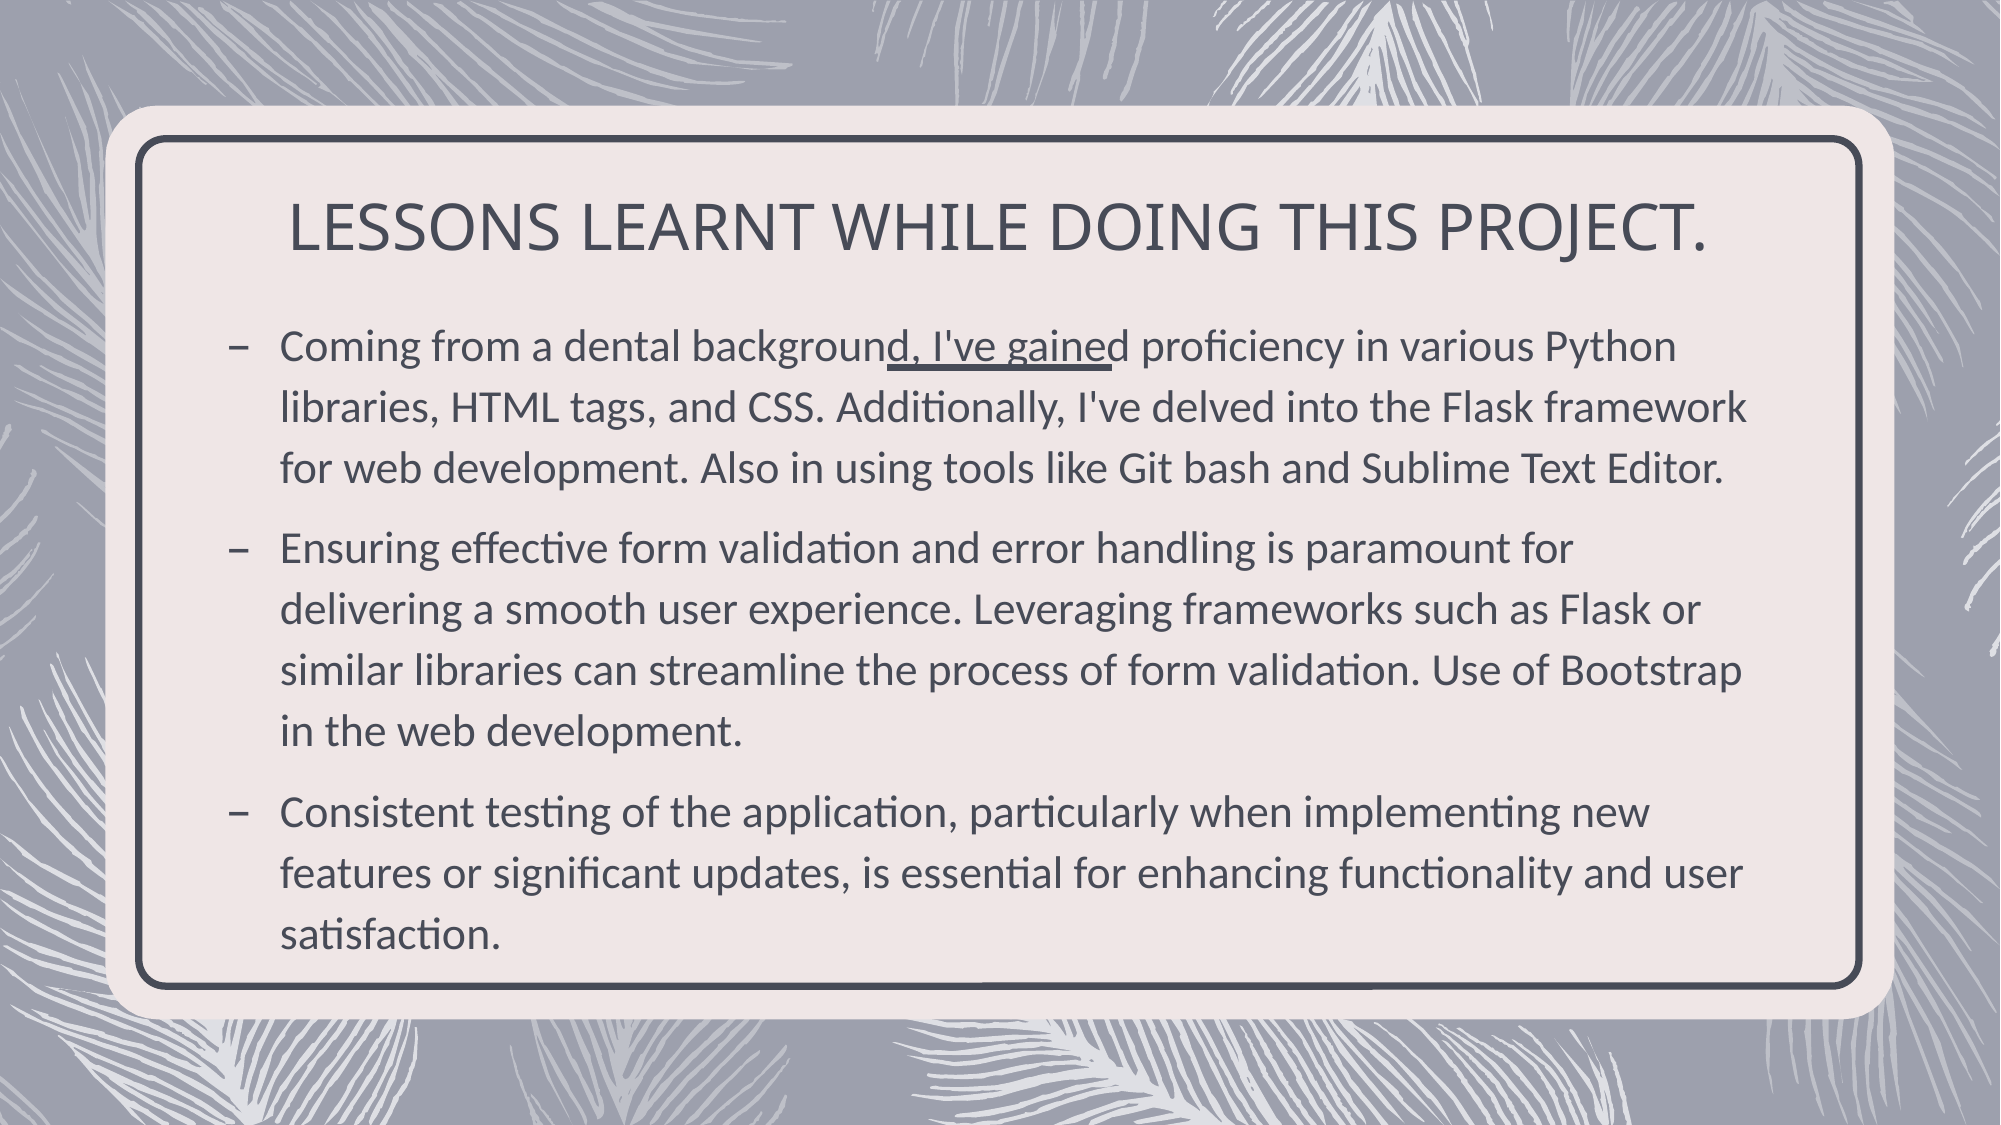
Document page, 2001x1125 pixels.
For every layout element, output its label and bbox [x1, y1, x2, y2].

text_box [0, 0, 2000, 1125]
